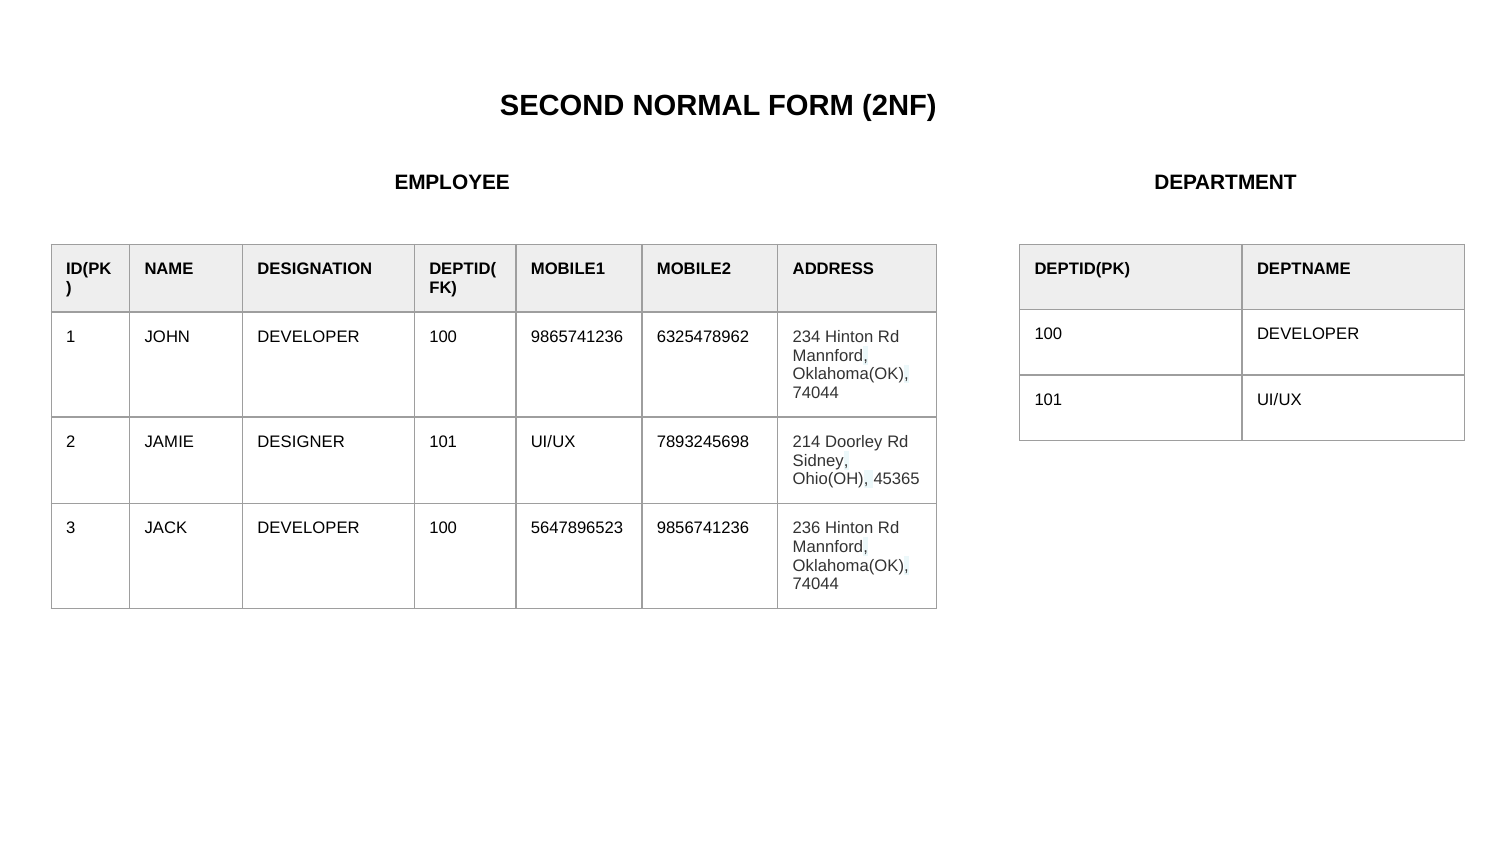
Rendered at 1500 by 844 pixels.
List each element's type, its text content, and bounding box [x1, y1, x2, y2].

table_header DEPTID(PK) [1020, 245, 1241, 309]
table_header DESIGNATION [243, 245, 414, 311]
table_cell DEVELOPER [243, 313, 414, 416]
table_header ADDRESS [778, 245, 936, 311]
table_cell 100 [415, 504, 515, 608]
table_header DEPTID(FK) [415, 245, 515, 311]
table_cell UI/UX [517, 418, 641, 503]
table_cell 214 Doorley Rd Sidney, Ohio(OH), 45365 [778, 418, 936, 503]
table_cell DEVELOPER [243, 504, 414, 608]
text_box SECOND NORMAL FORM (2NF) [245, 71, 1192, 137]
table_cell DESIGNER [243, 418, 414, 503]
table_cell 9865741236 [517, 313, 641, 416]
table_cell UI/UX [1243, 376, 1464, 440]
table_cell 2 [52, 418, 129, 503]
table_cell 6325478962 [643, 313, 777, 416]
table_cell 101 [415, 418, 515, 503]
text_box EMPLOYEE [318, 156, 586, 207]
table_cell 5647896523 [517, 504, 641, 608]
table_cell JOHN [130, 313, 242, 416]
table_cell DEVELOPER [1243, 310, 1464, 374]
table_header DEPTNAME [1243, 245, 1464, 309]
table_header MOBILE1 [517, 245, 641, 311]
table_cell 234 Hinton Rd Mannford, Oklahoma(OK), 74044 [778, 313, 936, 416]
table_cell JACK [130, 504, 242, 608]
table_cell 100 [1020, 310, 1241, 374]
table_header MOBILE2 [643, 245, 777, 311]
table_cell 236 Hinton Rd Mannford, Oklahoma(OK), 74044 [778, 504, 936, 608]
table_cell 100 [415, 313, 515, 416]
table_cell 1 [52, 313, 129, 416]
text_box DEPARTMENT [1092, 156, 1359, 207]
table_cell 7893245698 [643, 418, 777, 503]
table_cell 101 [1020, 376, 1241, 440]
table_header ID(PK) [52, 245, 129, 311]
table_cell 9856741236 [643, 504, 777, 608]
table_cell JAMIE [130, 418, 242, 503]
table_header NAME [130, 245, 242, 311]
table_cell 3 [52, 504, 129, 608]
